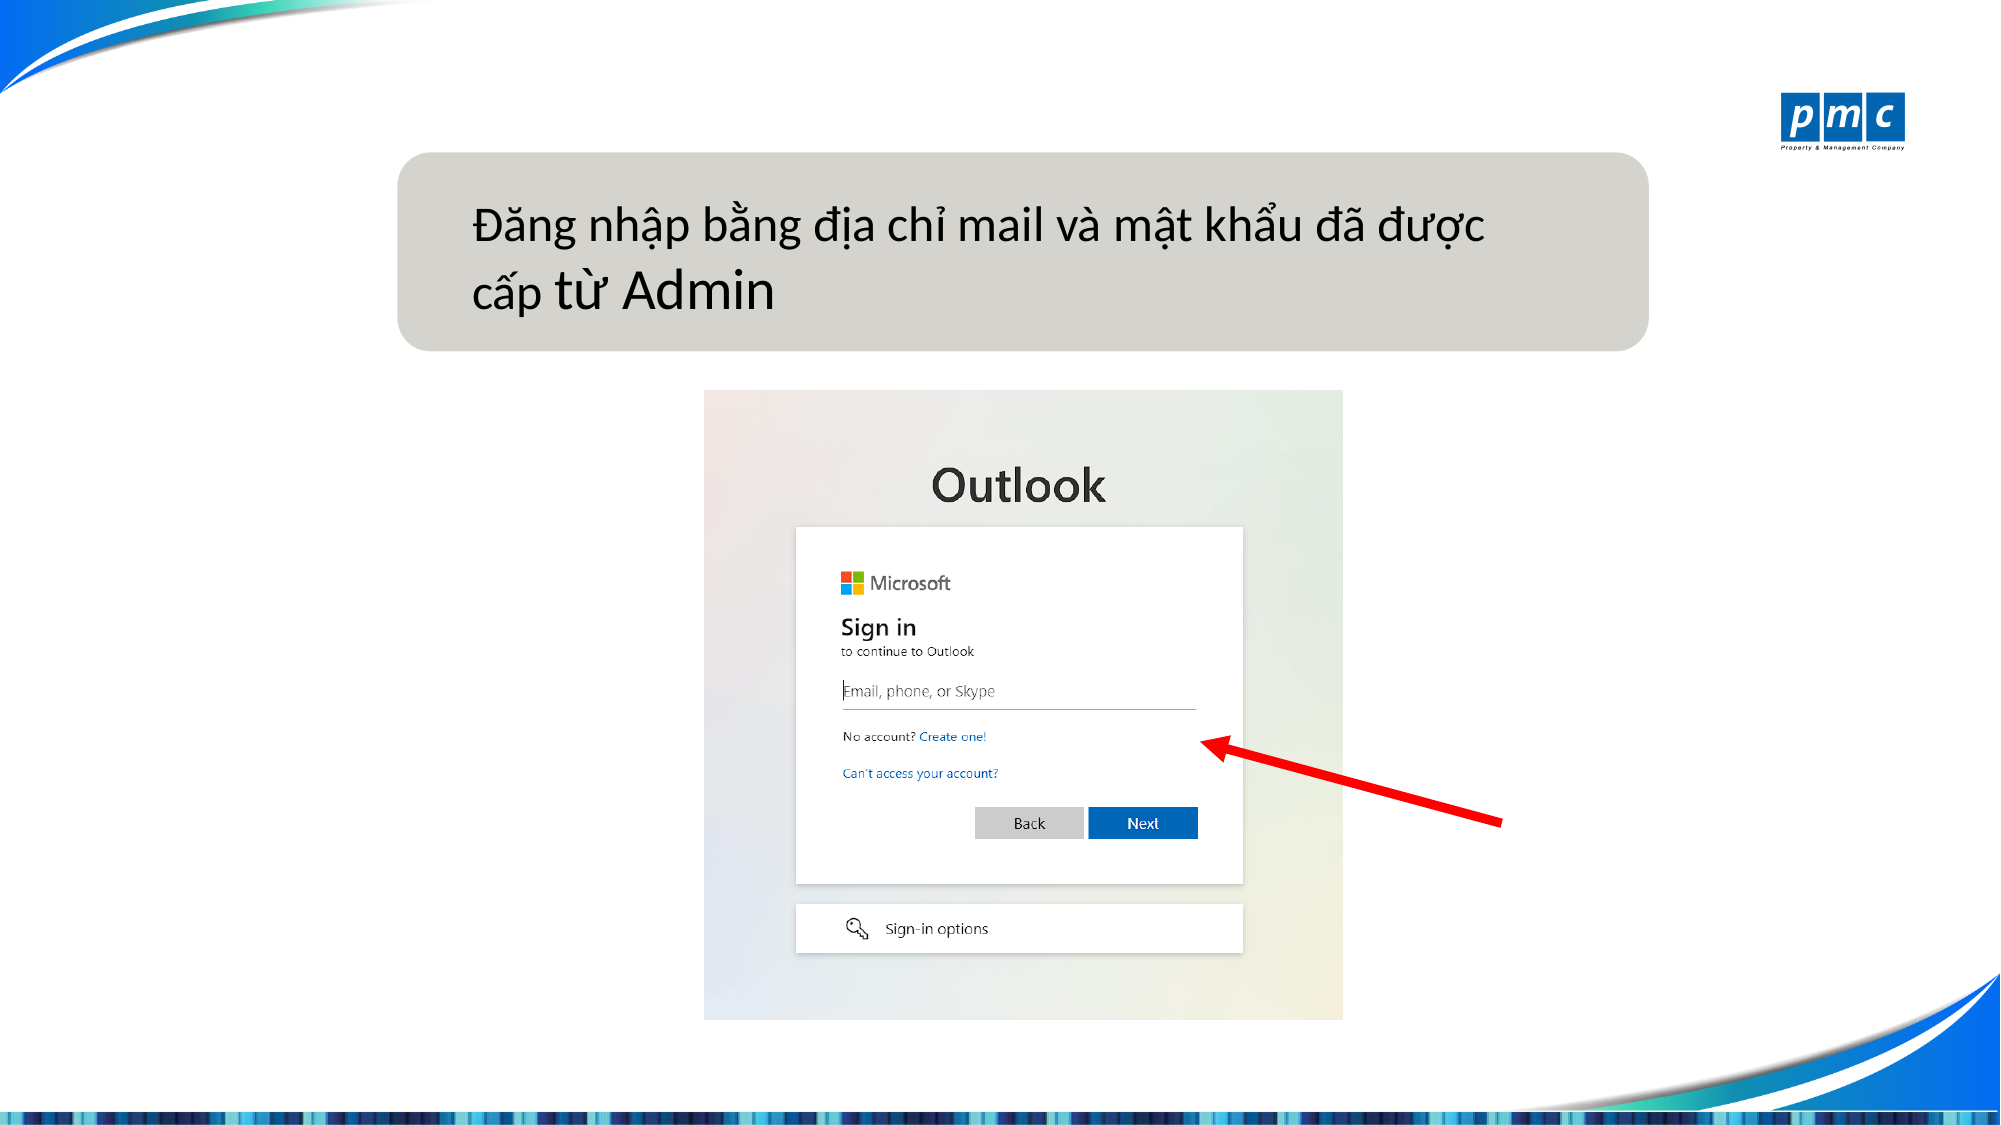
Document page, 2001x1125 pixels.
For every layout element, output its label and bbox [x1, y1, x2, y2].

text_box [0, 0, 2000, 1125]
picture [704, 390, 1343, 1020]
text_box [397, 152, 1649, 352]
text_box [1199, 741, 1502, 824]
